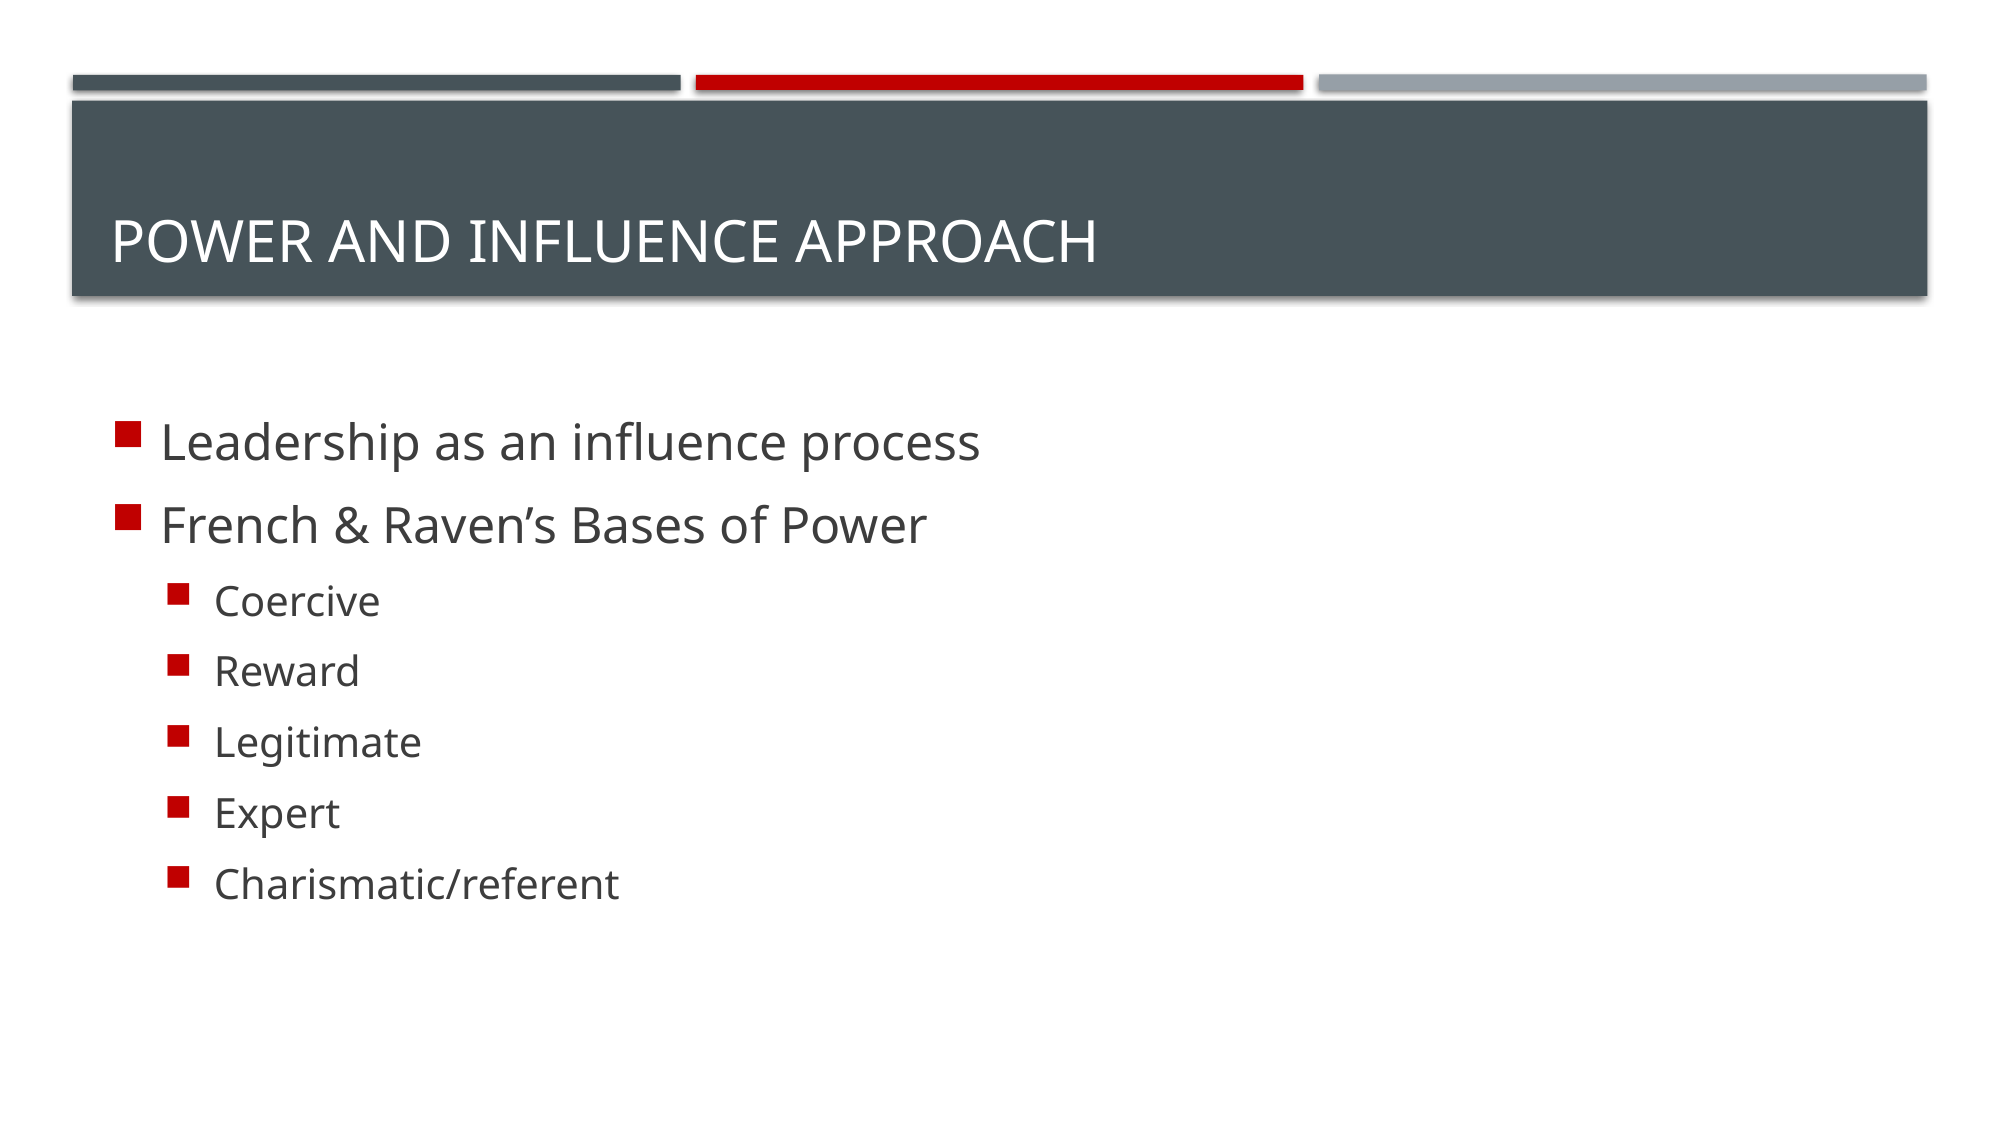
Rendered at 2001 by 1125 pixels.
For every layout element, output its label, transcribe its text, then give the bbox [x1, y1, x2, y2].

title Power and Influence Approach [95, 115, 1905, 282]
list Leadership as an influence process French & Raven’s Bases of Power Coercive Reward Legitimate Expert Charismatic/referent [95, 357, 1905, 962]
